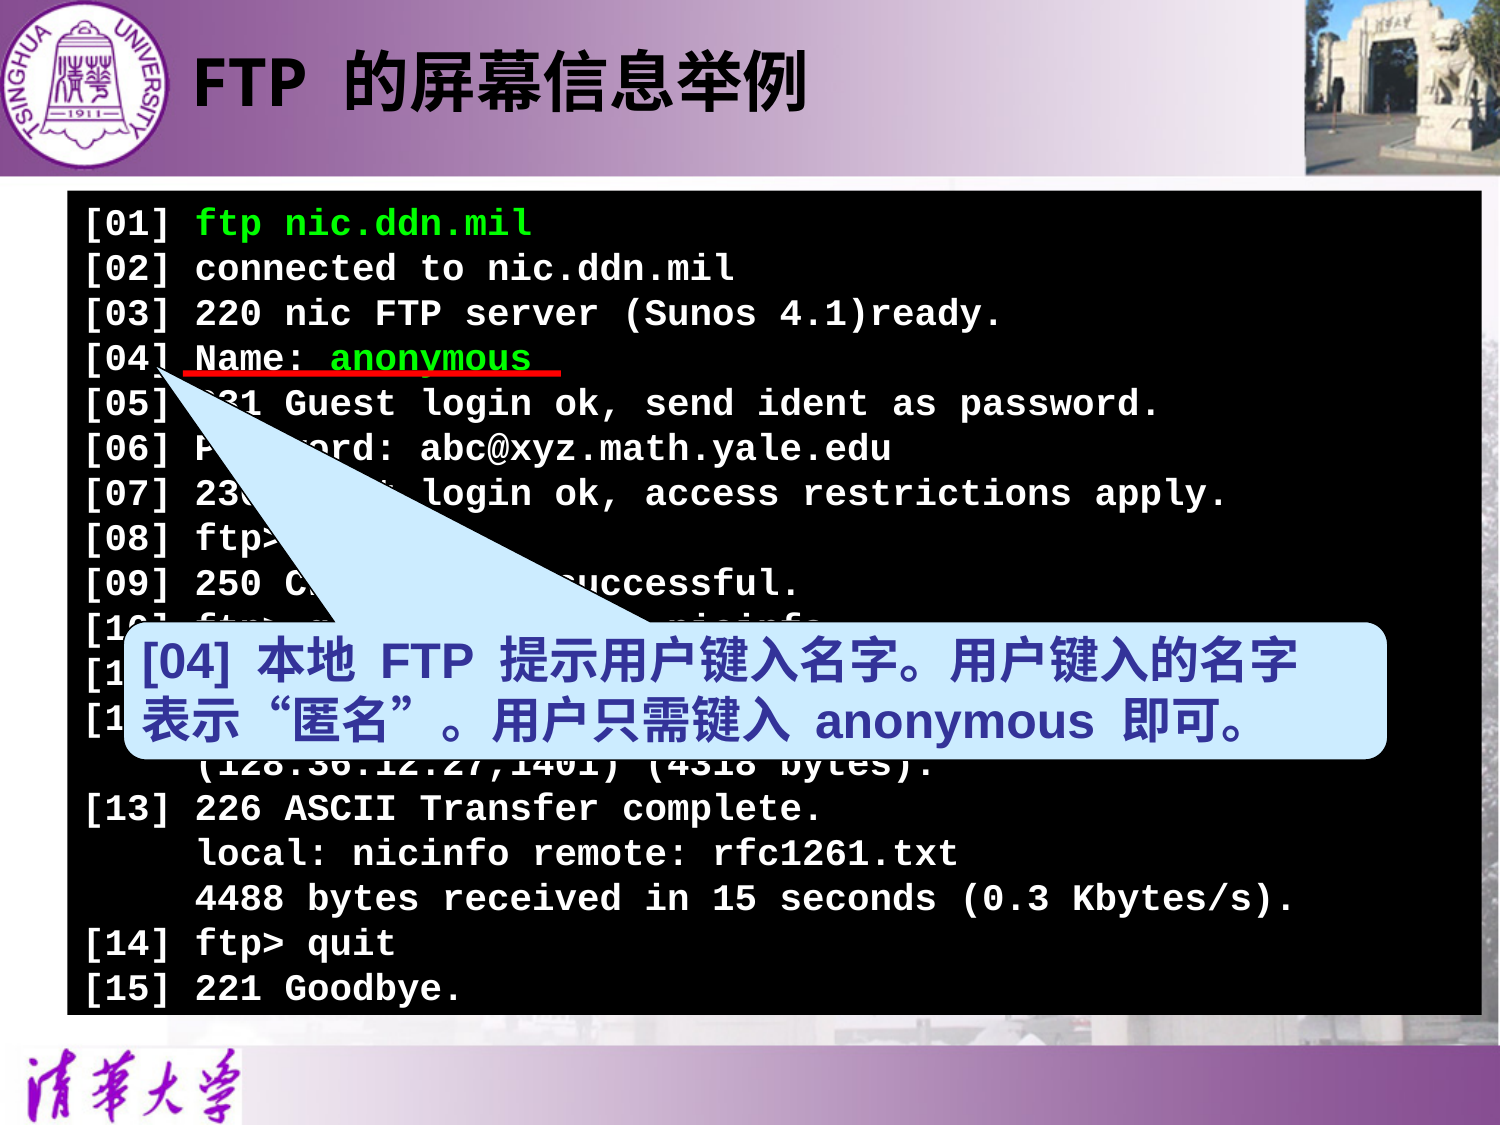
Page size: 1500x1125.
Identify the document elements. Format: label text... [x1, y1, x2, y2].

text_box FTP 的屏幕信息举例 [176, 23, 1365, 138]
text_box [01] ftp nic.ddn.mil [02] connected to nic.ddn.mil [03] 220 nic FTP server (Sunos 4.1)ready. [04] Name: anonymous [05] 331 Guest login ok, send ident as password. [06] Password: abc@xyz.math.yale.edu [07] 230 Guest login ok, access restrictions apply. [08] ftp> cd rfc [09] 250 CWD command successful. [10] ftp> get rfc1261.txt nicinfo [11] 200 PORT command successful. [12] 150 ASCII data connection for rfc1261.txt (128.36.12.27,1401) (4318 bytes). [13] 226 ASCII Transfer complete. local: nicinfo remote: rfc1261.txt 4488 bytes received in 15 seconds (0.3 Kbytes/s). [14] ftp> quit [15] 221 Goodbye. [67, 190, 1482, 1015]
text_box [122, 621, 1389, 761]
picture [0, 0, 1500, 1125]
